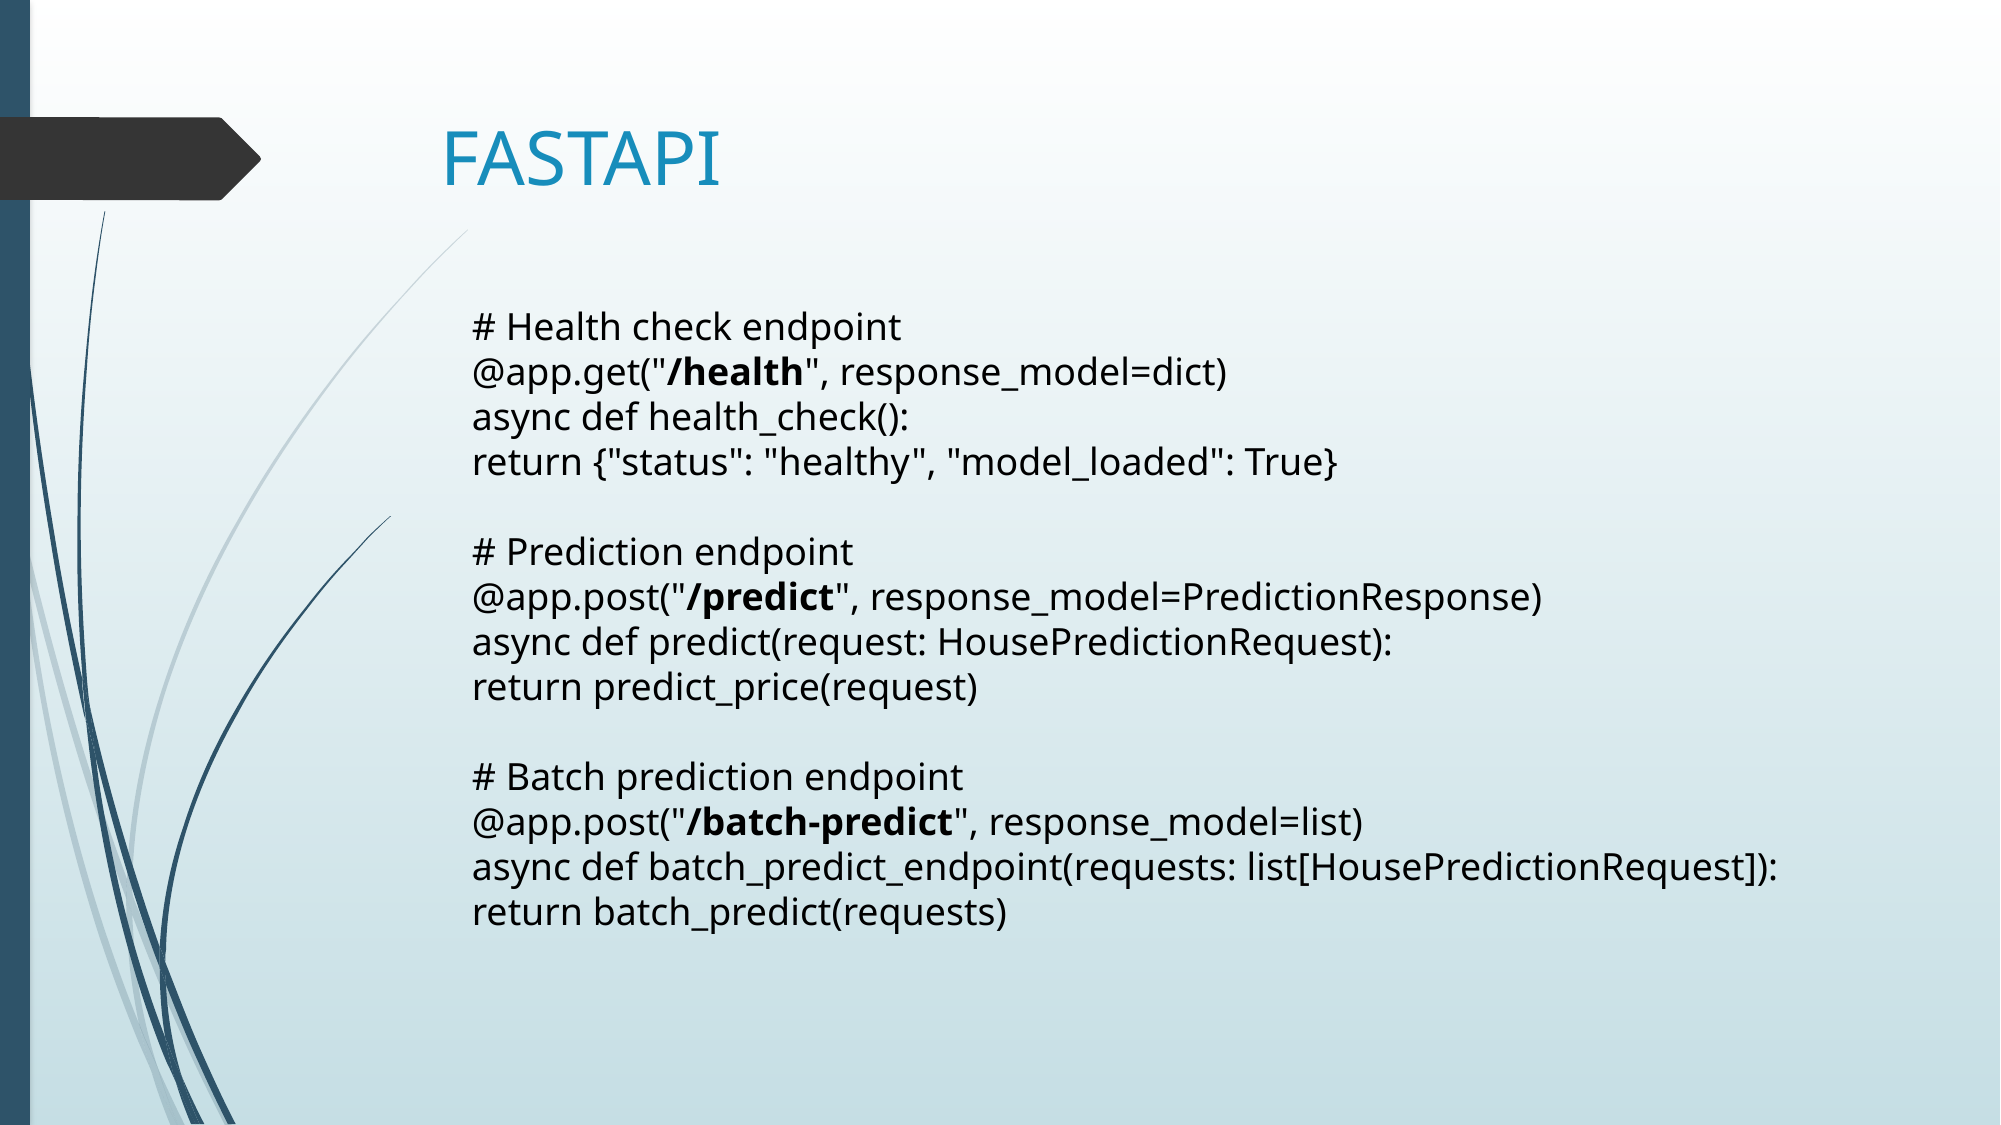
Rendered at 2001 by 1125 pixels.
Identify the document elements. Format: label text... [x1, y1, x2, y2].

text_box # Health check endpoint @app.get("/health", response_model=dict) async def health_check(): return {"status": "healthy", "model_loaded": True} # Prediction endpoint @app.post("/predict", response_model=PredictionResponse) async def predict(request: HousePredictionRequest): return predict_price(request) # Batch prediction endpoint @app.post("/batch-predict", response_model=list) async def batch_predict_endpoint(requests: list[HousePredictionRequest]): return batch_predict(requests) [457, 295, 1795, 986]
title FASTAPI [425, 102, 1888, 313]
